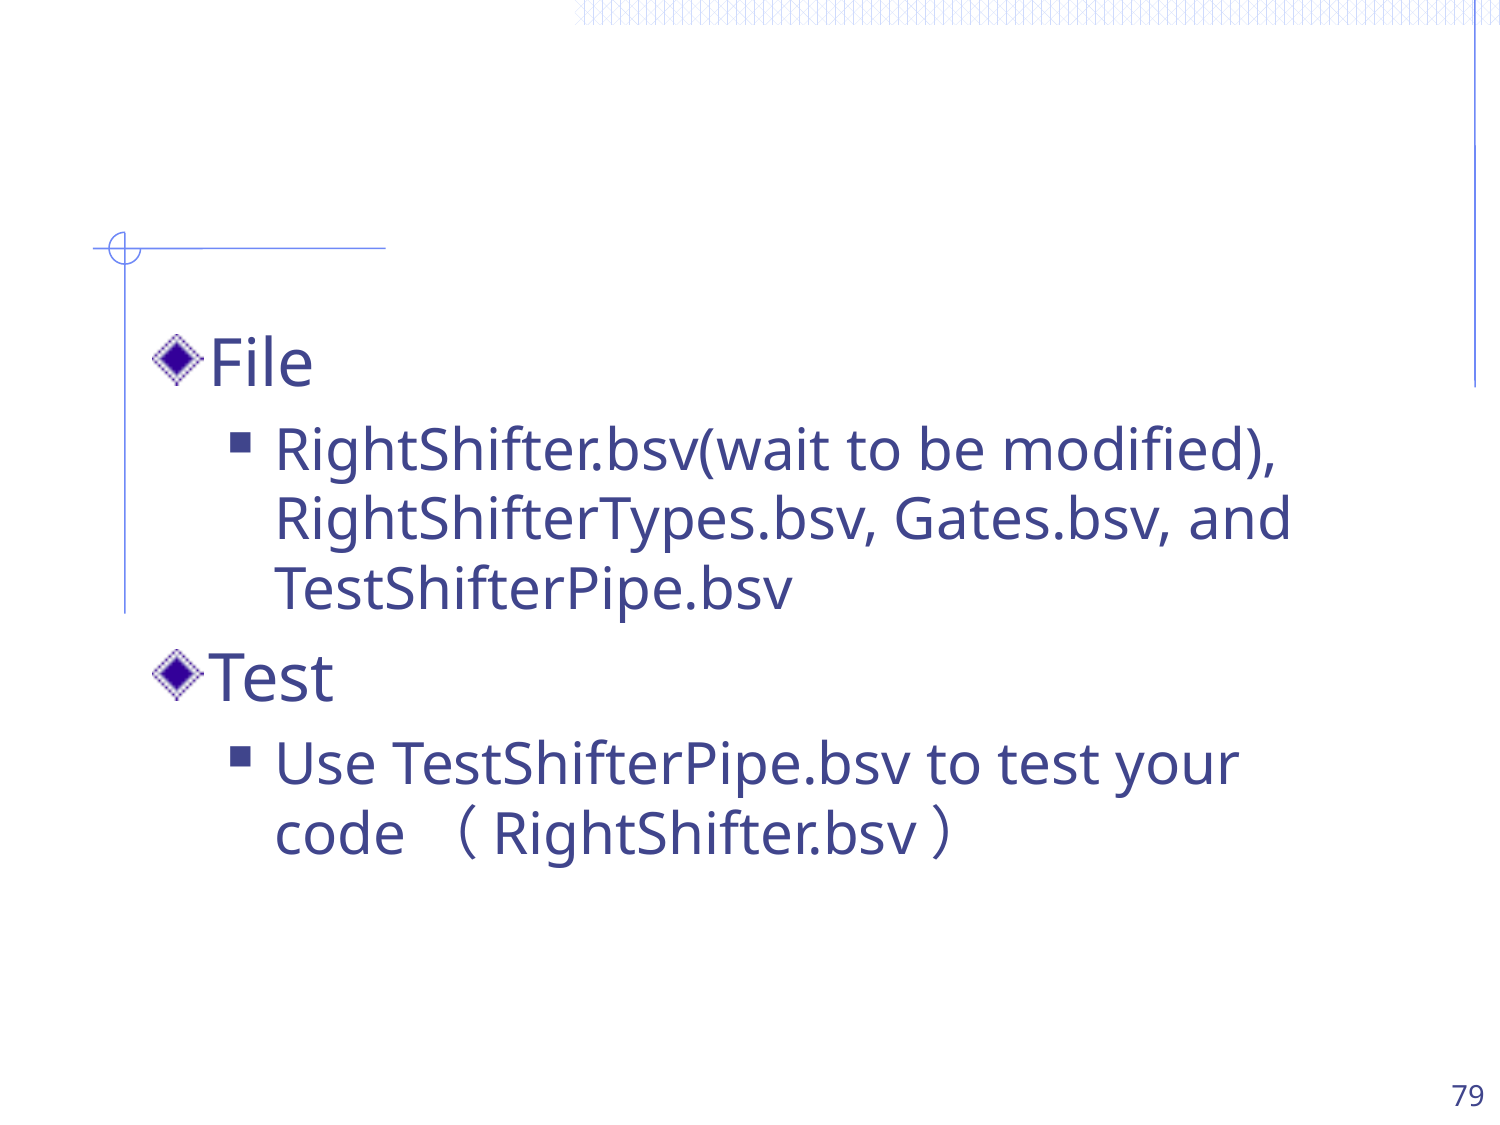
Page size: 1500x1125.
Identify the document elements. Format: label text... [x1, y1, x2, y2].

slide_number 79 [1187, 1049, 1500, 1125]
list File RightShifter.bsv(wait to be modified), RightShifterTypes.bsv, Gates.bsv, and TestShifterPipe.bsv Test Use TestShifterPipe.bsv to test your code（RightShifter.bsv） [137, 312, 1413, 988]
picture [152, 649, 204, 701]
picture [152, 334, 204, 386]
